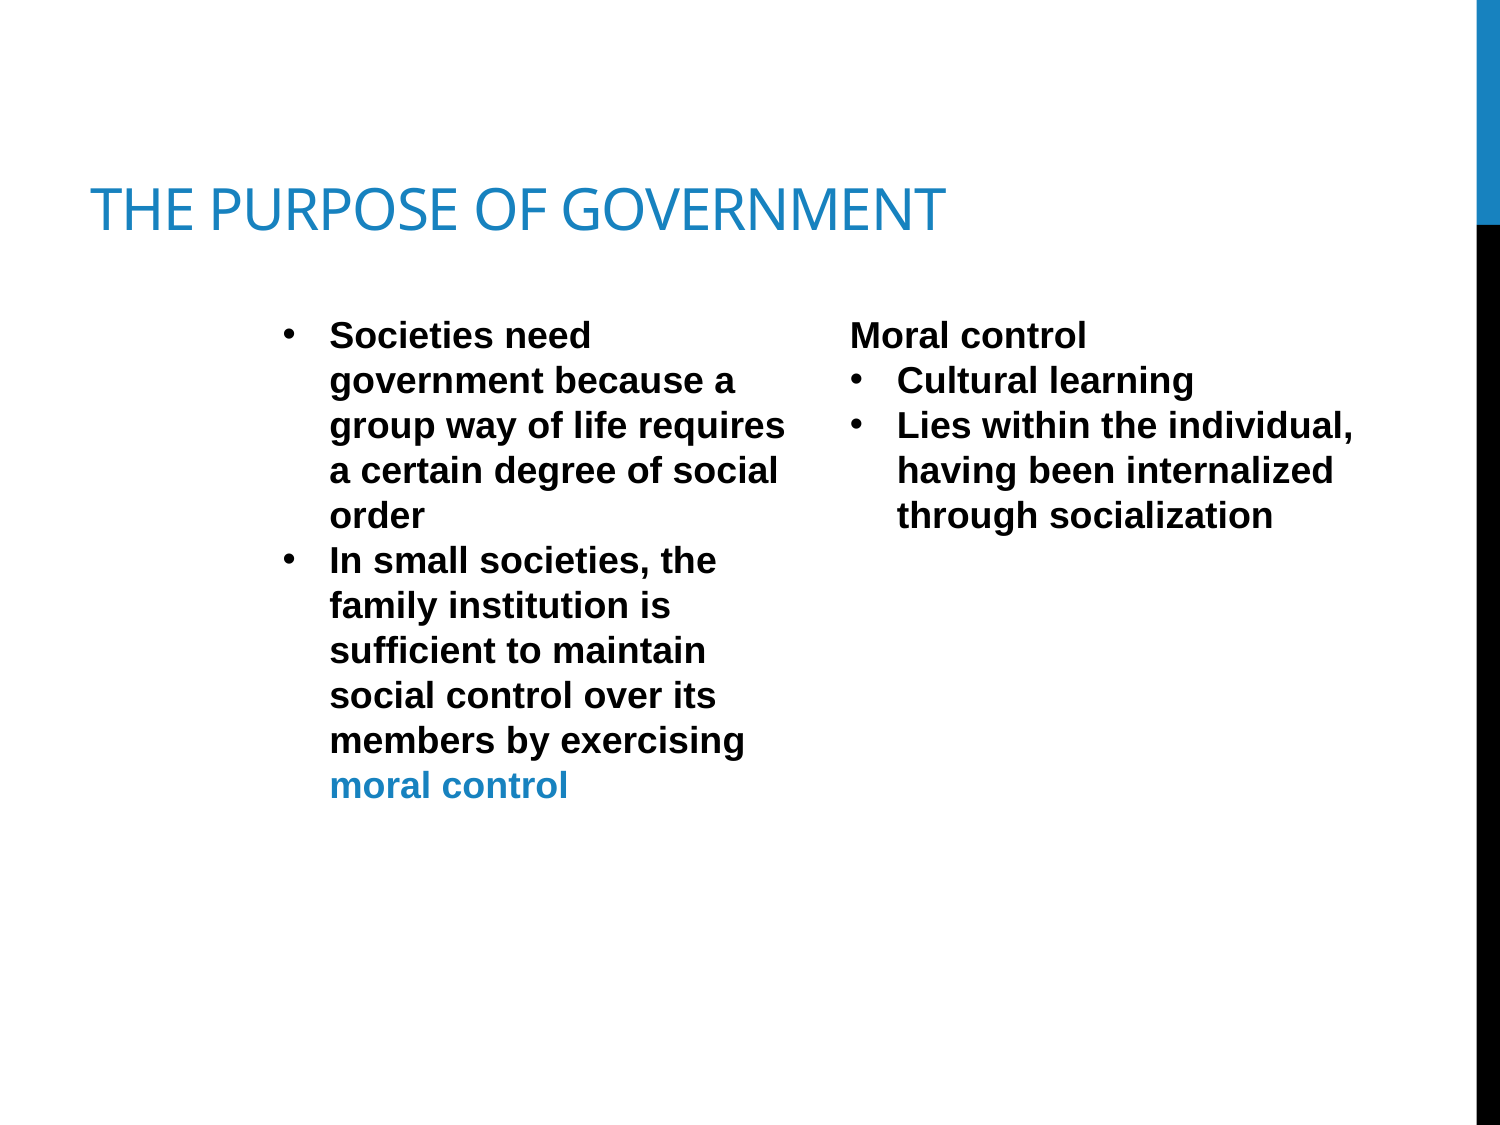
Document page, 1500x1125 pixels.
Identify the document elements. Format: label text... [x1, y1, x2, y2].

title The purpose of government [75, 25, 1444, 250]
list Societies need government because a group way of life requires a certain degree of social order In small societies, the family institution is sufficient to maintain social control over its members by exercising moral control [267, 258, 808, 1001]
list Moral control Cultural learning Lies within the individual, having been internalized through socialization [834, 258, 1375, 1001]
